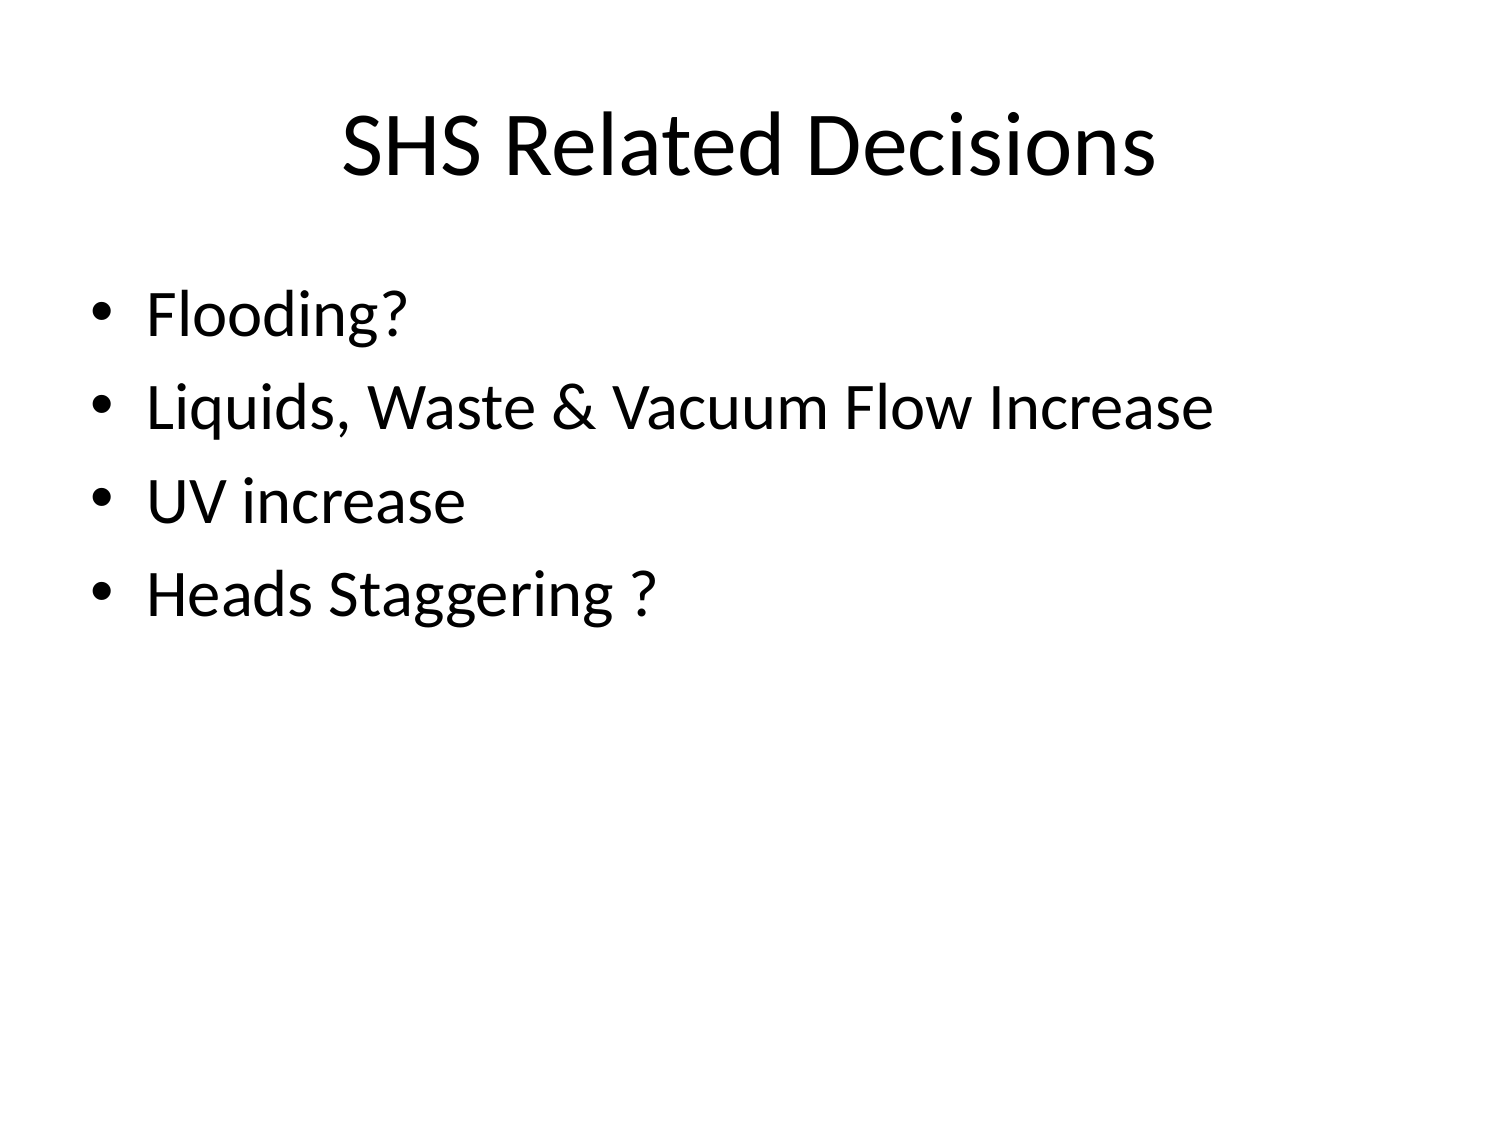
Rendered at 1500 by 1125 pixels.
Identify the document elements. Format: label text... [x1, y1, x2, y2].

list Flooding? Liquids, Waste & Vacuum Flow Increase UV increase Heads Staggering ? [75, 262, 1425, 1005]
title SHS Related Decisions [75, 45, 1425, 233]
